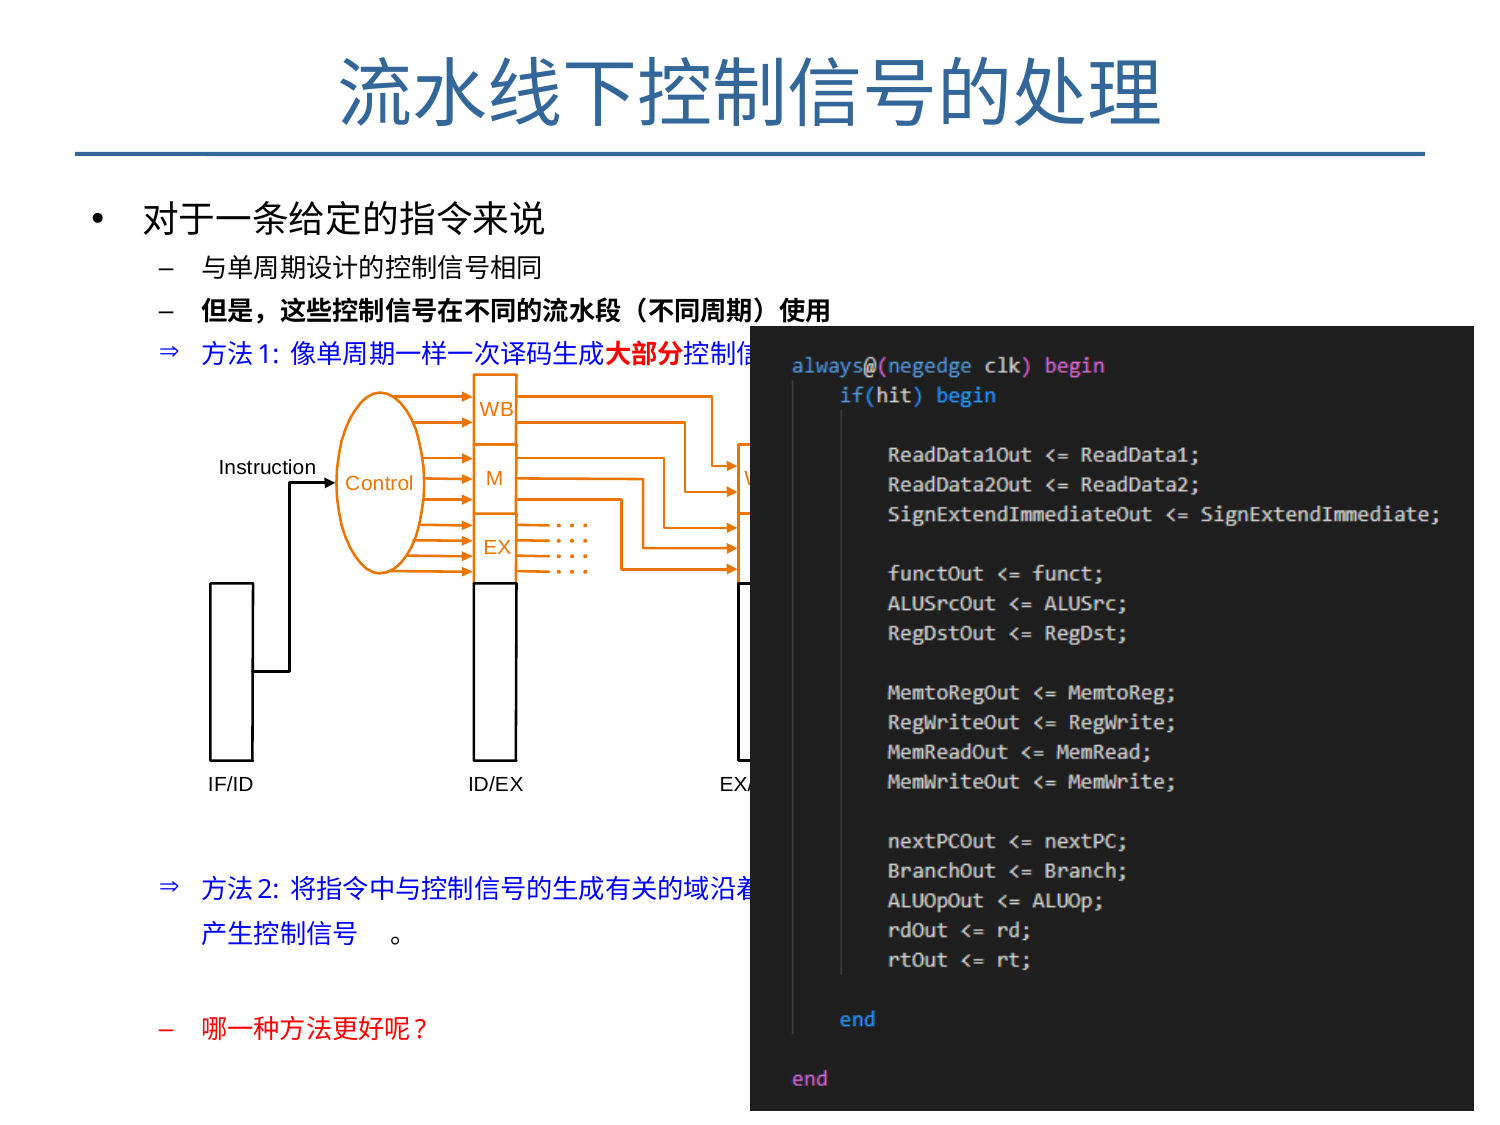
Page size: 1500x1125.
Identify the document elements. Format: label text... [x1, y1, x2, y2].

title 流水线下控制信号的处理 [0, 34, 1500, 147]
list 对于一条给定的指令来说 与单周期设计的控制信号相同 但是，这些控制信号在不同的流水段（不同周期）使用 方法1: 像单周期一样一次译码生成大部分控制信号，然后将信号逐级缓冲直到被使用； 方法2: 将指令中与控制信号的生成有关的域沿着流水线往下传，在需要的时候进行相应的译码工作，来产生控制信号 。 哪一种方法更好呢? [76, 179, 1427, 1055]
picture [206, 326, 1474, 1112]
